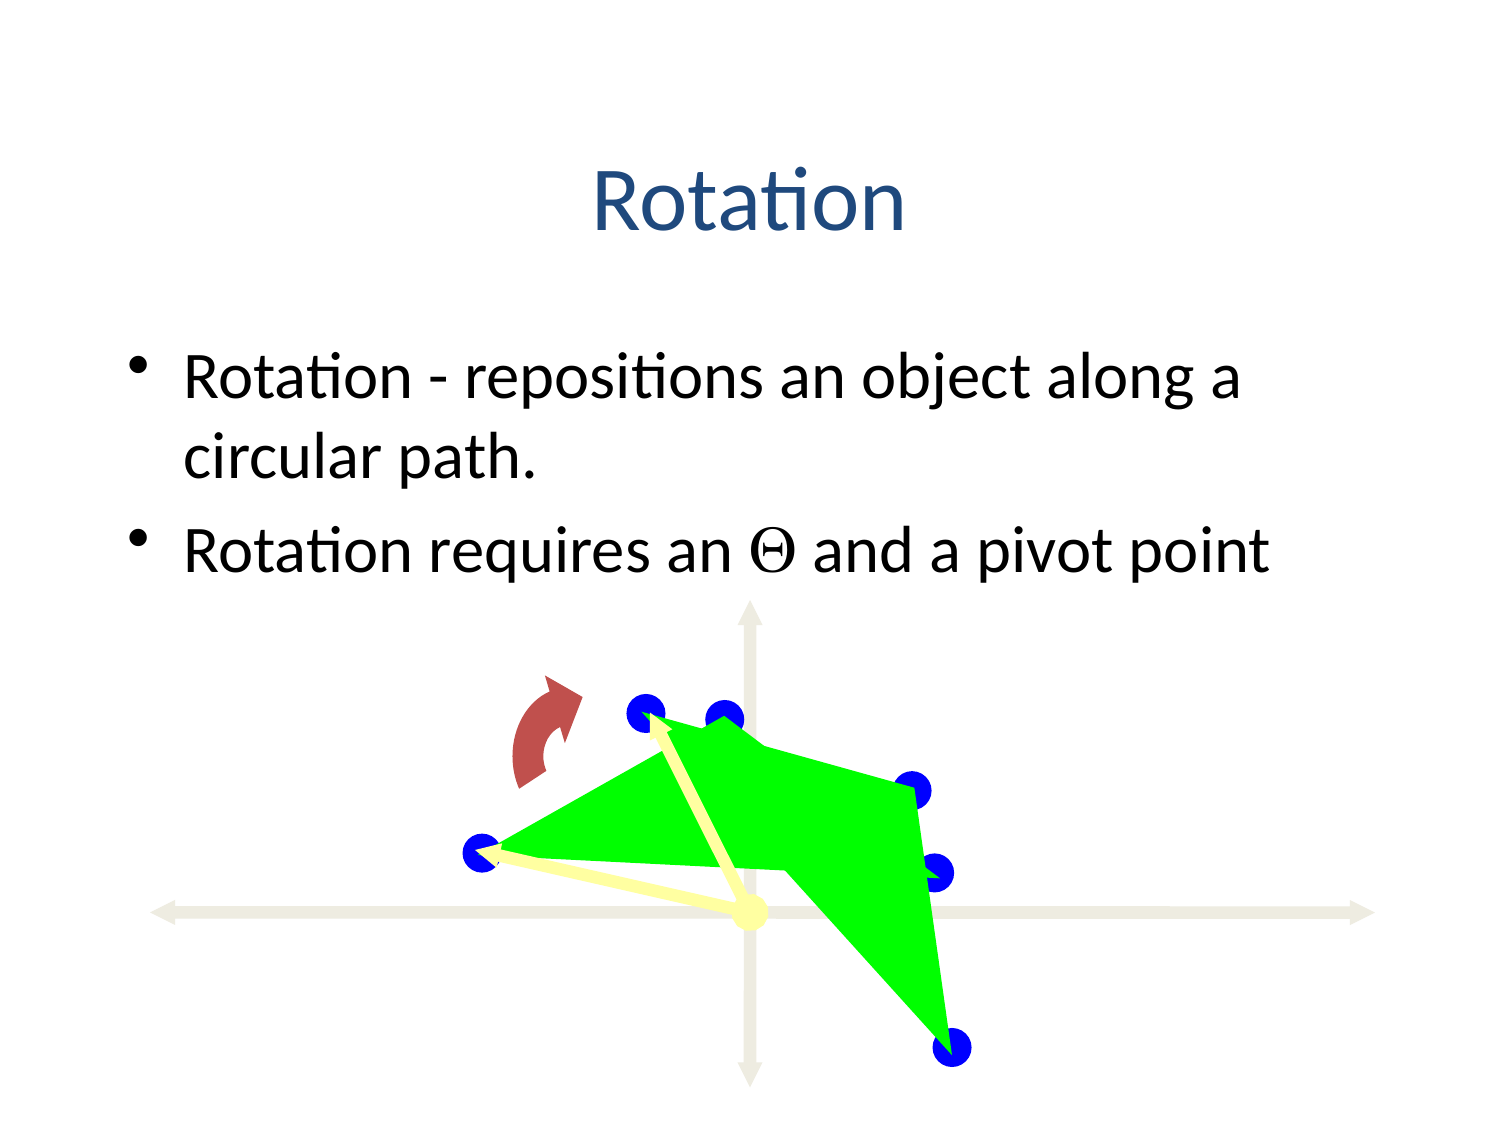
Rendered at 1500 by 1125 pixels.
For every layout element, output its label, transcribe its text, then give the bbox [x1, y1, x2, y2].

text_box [600, 736, 1093, 930]
text_box [538, 675, 583, 698]
text_box [1097, 908, 1375, 917]
text_box Rotation [112, 99, 1388, 288]
text_box Rotation - repositions an object along a circular path. Rotation requires an  and a pivot point [112, 324, 1388, 1000]
text_box [745, 600, 755, 698]
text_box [462, 699, 955, 893]
text_box [745, 937, 755, 1088]
text_box [150, 908, 595, 917]
